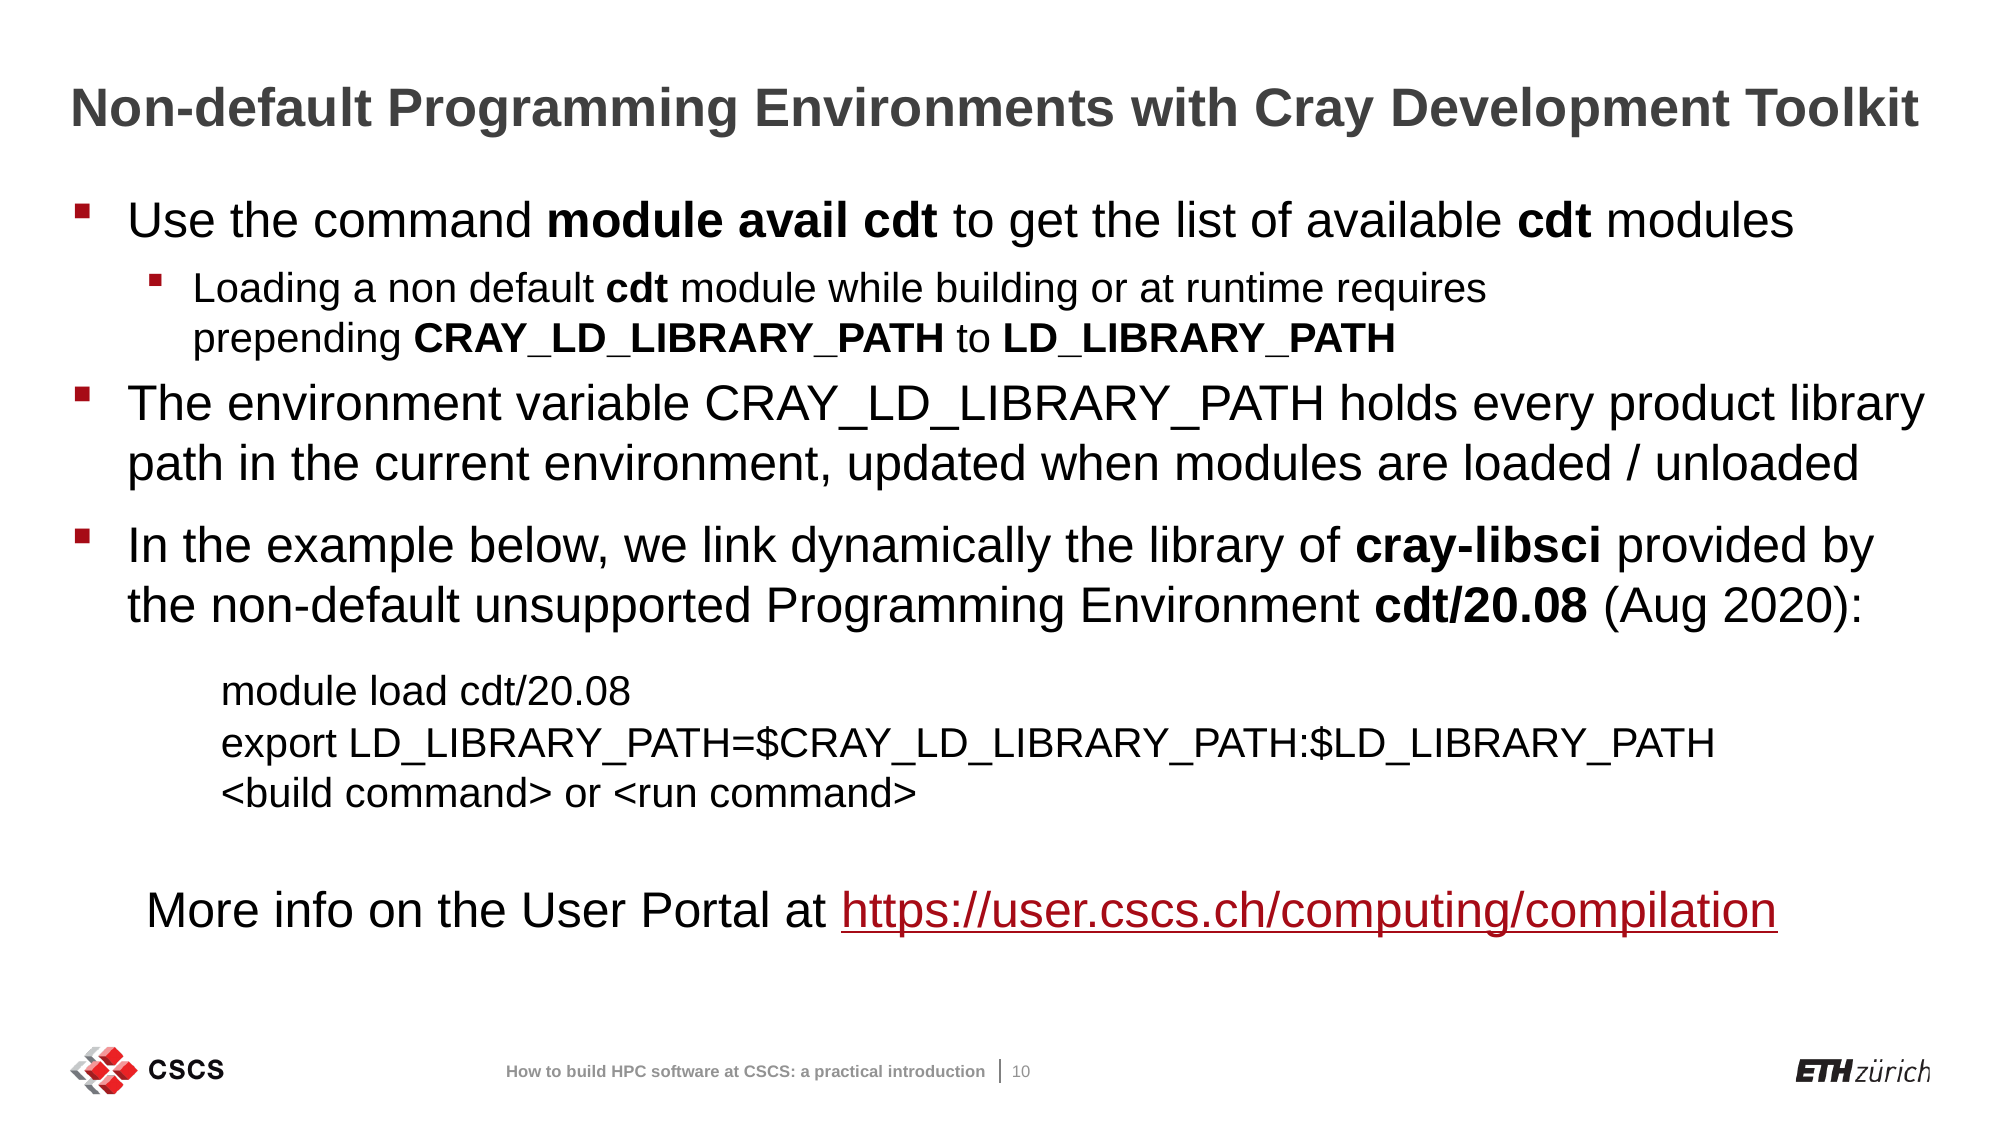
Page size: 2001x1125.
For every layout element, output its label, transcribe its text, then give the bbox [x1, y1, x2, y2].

footer How to build HPC software at CSCS: a practical introduction [322, 1059, 998, 1083]
slide_number 10 [999, 1059, 1063, 1083]
list Use the command module avail cdt to get the list of available cdt modules Loading a non default cdt module while building or at runtime requires prepending CRAY_LD_LIBRARY_PATH to LD_LIBRARY_PATH The environment variable CRAY_LD_LIBRARY_PATH holds every product library path in the current environment, updated when modules are loaded / unloaded In the example below, we link dynamically the library of cray-libsci provided by the non-default unsupported Programming Environment cdt/20.08 (Aug 2020): module load cdt/20.08 export LD_LIBRARY_PATH=$CRAY_LD_LIBRARY_PATH:$LD_LIBRARY_PATH <build command> or <run command> More info on the User Portal at https://user.cscs.ch/computing/compilation [70, 178, 1930, 1022]
title Non-default Programming Environments with Cray Development Toolkit [70, 7, 1930, 149]
